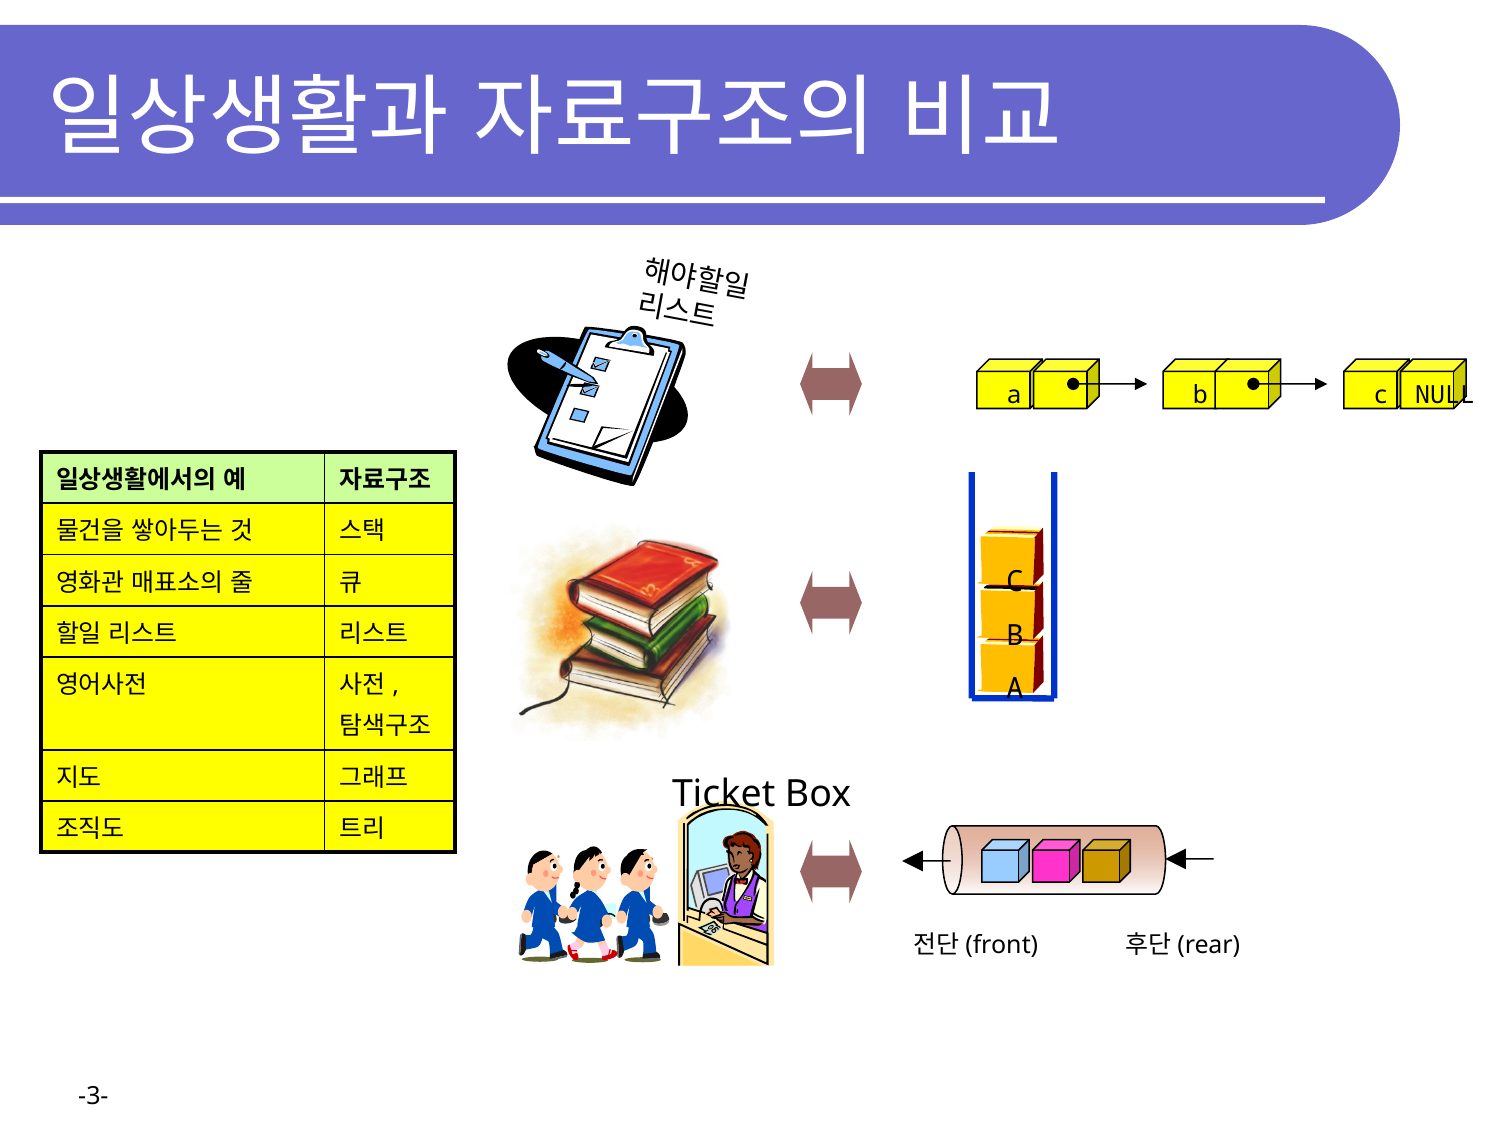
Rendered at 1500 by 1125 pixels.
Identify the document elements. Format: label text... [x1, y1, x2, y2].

table_cell 물건을 쌓아두는 것 [43, 504, 324, 554]
table_cell 조직도 [43, 802, 324, 850]
table_cell 스택 [325, 504, 453, 554]
table_header 일상생활에서의 예 [43, 454, 324, 502]
table_header 자료구조 [325, 454, 453, 502]
table_cell 영화관 매표소의 줄 [43, 555, 324, 605]
table_cell 지도 [43, 751, 324, 800]
table_cell 사전, 탐색구조 [325, 658, 453, 749]
table_cell 영어사전 [43, 658, 324, 749]
table_cell 할일 리스트 [43, 607, 324, 656]
table_cell 그래프 [325, 751, 453, 800]
title 일상생활과 자료구조의 비교 [32, 37, 1347, 188]
table_cell 트리 [325, 802, 453, 850]
table_cell 큐 [325, 555, 453, 605]
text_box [473, 255, 1467, 966]
table_cell 리스트 [325, 607, 453, 656]
